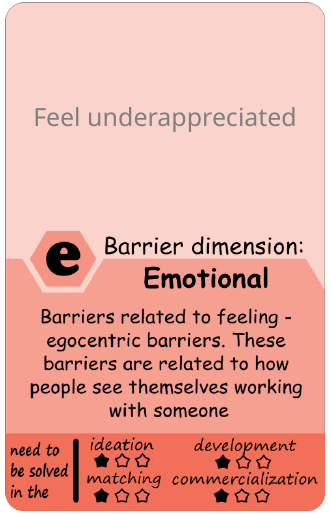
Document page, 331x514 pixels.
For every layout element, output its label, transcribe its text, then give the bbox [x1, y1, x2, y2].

picture [5, 2, 325, 13]
picture [5, 225, 325, 511]
list Feel underappreciated [5, 13, 325, 225]
